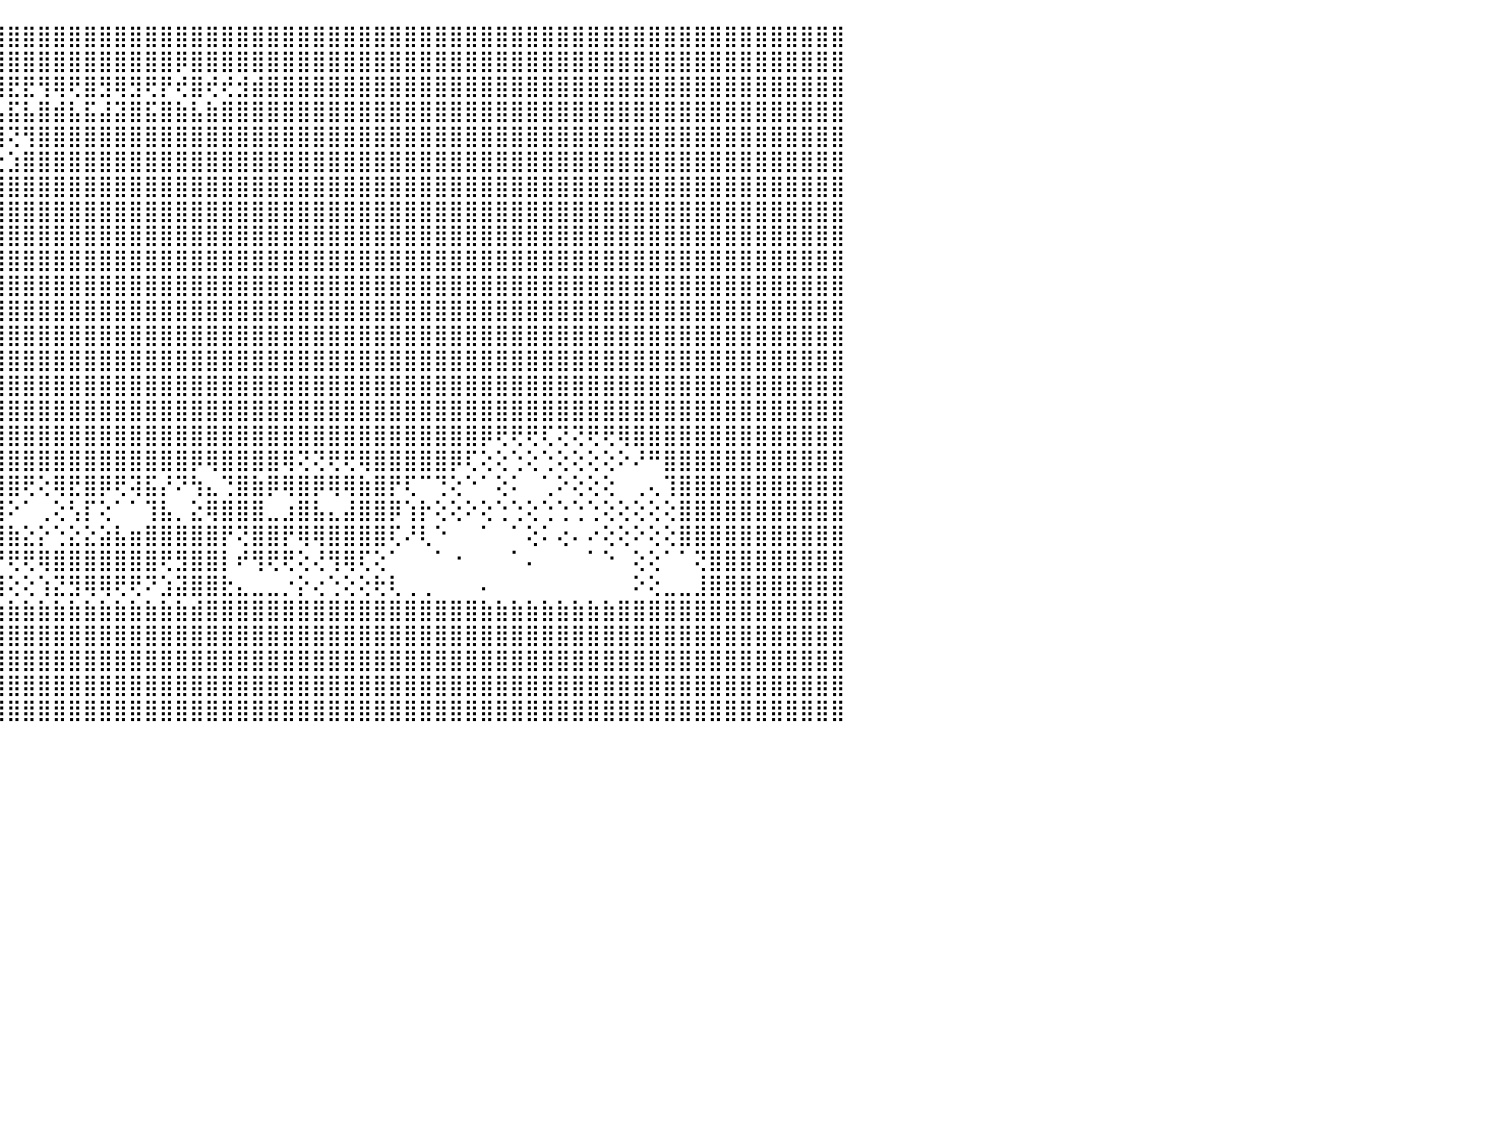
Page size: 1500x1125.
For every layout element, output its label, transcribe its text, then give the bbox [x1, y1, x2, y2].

text_box ⣿⣿⣿⣿⣿⣿⣿⣿⣿⣿⣿⣿⣿⣿⣿⣿⣿⣿⣿⣿⣿⣿⣿⣿⣿⣿⣿⣿⣿⣿⣿⣿⣿⣿⣿⣿⣿⣿⣿⣿⣿⣿⣿⣿⣿⣿⣿⣿⣿⣿⣿⣿⣿⣿⣿⣿⣿⣿⣿⣿⣿⣿⣿⣿⣿⣿⣿⣿⣿⣿⣿⣿⣿⣿⣿⣿⣿⣿⣿⣿⣿⣿⣿⣿⣿⣿⣿⣿⣿⣿⣿⣿⣿⣿⣿⣿⣿⣿⣿⣿⠀ ⣿⣿⣿⣿⣿⣿⣿⣿⣿⣿⣿⣿⣿⣿⣿⣿⣿⣿⣿⣿⣿⣿⣿⣿⣿⣿⣿⣿⣿⣿⣿⣿⣿⣿⣿⣿⣿⣿⣿⢿⣿⣿⣿⣿⣿⣿⣿⣿⣿⣿⣿⣿⣿⣿⣿⣿⡿⣿⣿⣿⣿⣿⣿⣿⣿⣿⣿⣿⣿⣿⣿⣿⣿⣿⣿⣿⣿⣿⣿⣿⣿⣿⣿⣿⣿⣿⣿⣿⣿⣿⣿⣿⣿⣿⣿⣿⣿⣿⣿⣿⠀ ⣿⣿⣿⣿⣿⣿⣟⣿⡿⢻⣿⢿⢿⣿⡟⡿⣿⢿⢟⡿⢿⣟⣟⢿⢿⢟⡻⡟⣟⡿⣿⣿⢿⡿⣿⡿⢞⣿⡾⢻⢺⢟⡞⣟⣿⣟⣟⢻⢿⢟⣿⣻⢿⣻⢟⡟⢞⣿⢞⢞⣺⣾⣿⣿⣿⣿⣿⣿⣿⣿⣿⣿⣿⣿⣿⣿⣿⣿⣿⣿⣿⣿⣿⣿⣿⣿⣿⣿⣿⣿⣿⣿⣿⣿⣿⣿⣿⣿⣿⣿⠀ ⣿⣿⣿⣿⣿⣿⣵⣿⣷⣾⣯⣮⣵⣷⣽⣵⣿⣽⣿⣯⣧⣿⣿⣿⣿⣾⣽⣷⣿⣵⣿⣽⣝⣫⣿⣷⢕⢻⢇⢝⢼⣾⣯⣾⣧⣯⣧⣿⣾⣧⣯⣼⣽⣿⣯⣿⣷⣧⣷⣿⣿⣿⣿⣿⣿⣿⣿⣿⣿⣿⣿⣿⣿⣿⣿⣿⣿⣿⣿⣿⣿⣿⣿⣿⣿⣿⣿⣿⣿⣿⣿⣿⣿⣿⣿⣿⣿⣿⣿⣿⠀ ⣿⣿⣿⣿⣿⣿⣿⣿⣿⣿⣿⣿⣿⣿⣿⣿⣿⣿⣿⣿⣿⣿⣿⣿⣿⣿⣿⣿⣿⣿⣿⣿⢝⢕⢿⣿⡕⢕⣵⡇⢜⣼⢝⢹⣿⢝⢻⣿⣿⣿⣿⣿⣿⣿⣿⣿⣿⣿⣿⣿⣿⣿⣿⣿⣿⣿⣿⣿⣿⣿⣿⣿⣿⣿⣿⣿⣿⣿⣿⣿⣿⣿⣿⣿⣿⣿⣿⣿⣿⣿⣿⣿⣿⣿⣿⣿⣿⣿⣿⣿⠀ ⣿⣿⣿⣿⣿⣿⣿⣿⣿⣿⣿⣿⣿⣿⣿⣿⣿⣿⣿⣿⣿⣿⣿⣿⣿⡿⢟⢻⢝⢻⡷⢕⢜⣕⢟⣿⣧⣵⣿⣧⣕⢇⢕⢞⢕⣱⣿⣿⣿⣿⣿⣿⣿⣿⣿⣿⣿⣿⣿⣿⣿⣿⣿⣿⣿⣿⣿⣿⣿⣿⣿⣿⣿⣿⣿⣿⣿⣿⣿⣿⣿⣿⣿⣿⣿⣿⣿⣿⣿⣿⣿⣿⣿⣿⣿⣿⣿⣿⣿⣿⠀ ⣿⣿⣿⣿⣿⣿⣿⣿⣿⣿⣿⣿⣿⣿⣿⣿⣿⣿⣿⣿⣿⣿⣿⣿⣿⢇⡵⢕⢕⣧⣜⣱⣼⣿⣿⣿⣿⣿⣿⣿⣿⣿⣧⣵⣾⣿⣿⣿⣿⣿⣿⣿⣿⣿⣿⣿⣿⣿⣿⣿⣿⣿⣿⣿⣿⣿⣿⣿⣿⣿⣿⣿⣿⣿⣿⣿⣿⣿⣿⣿⣿⣿⣿⣿⣿⣿⣿⣿⣿⣿⣿⣿⣿⣿⣿⣿⣿⣿⣿⣿⠀ ⣿⣿⣿⣿⣿⣿⣿⣿⣿⣿⣿⣿⣿⣿⣿⣿⣿⣿⣿⣿⣿⣿⣿⣿⣿⣧⣵⣕⣔⣜⣿⣿⣿⣿⣿⣿⣿⣿⣿⣿⣿⣿⣿⣿⣿⣿⣿⣿⣿⣿⣿⣿⣿⣿⣿⣿⣿⣿⣿⣿⣿⣿⣿⣿⣿⣿⣿⣿⣿⣿⣿⣿⣿⣿⣿⣿⣿⣿⣿⣿⣿⣿⣿⣿⣿⣿⣿⣿⣿⣿⣿⣿⣿⣿⣿⣿⣿⣿⣿⣿⠀ ⣿⣿⣿⣿⣿⣿⣿⣿⣿⣿⣿⣿⣿⣿⣿⣿⣿⣿⣿⣿⣿⣿⣿⣿⣿⣿⣿⣿⣿⣿⣿⣿⣿⣿⣿⣿⣿⣿⣿⣿⣿⣿⣿⣿⣿⣿⣿⣿⣿⣿⣿⣿⣿⣿⣿⣿⣿⣿⣿⣿⣿⣿⣿⣿⣿⣿⣿⣿⣿⣿⣿⣿⣿⣿⣿⣿⣿⣿⣿⣿⣿⣿⣿⣿⣿⣿⣿⣿⣿⣿⣿⣿⣿⣿⣿⣿⣿⣿⣿⣿⠀ ⣿⣿⣿⣿⣿⣿⣿⣿⣿⣿⣿⣿⣿⣿⣿⣿⣿⣿⣿⣿⣿⣿⣿⣿⣿⣿⣿⣿⣿⣿⣿⣿⣿⣿⣿⣿⣿⣿⣿⣿⣿⣿⣿⣿⣿⣿⣿⣿⣿⣿⣿⣿⣿⣿⣿⣿⣿⣿⣿⣿⣿⣿⣿⣿⣿⣿⣿⣿⣿⣿⣿⣿⣿⣿⣿⣿⣿⣿⣿⣿⣿⣿⣿⣿⣿⣿⣿⣿⣿⣿⣿⣿⣿⣿⣿⣿⣿⣿⣿⣿⠀ ⣿⣿⣿⣿⣿⣿⣿⣿⣿⣿⣿⣿⣿⣿⣿⣿⣿⣿⣿⣿⣿⣿⣿⣿⣿⣿⣿⣿⣿⣿⣿⣿⣿⣿⣿⣿⣿⣿⣿⣿⣿⣿⣿⣿⣿⣿⣿⣿⣿⣿⣿⣿⣿⣿⣿⣿⣿⣿⣿⣿⣿⣿⣿⣿⣿⣿⣿⣿⣿⣿⣿⣿⣿⣿⣿⣿⣿⣿⣿⣿⣿⣿⣿⣿⣿⣿⣿⣿⣿⣿⣿⣿⣿⣿⣿⣿⣿⣿⣿⣿⠀ ⣿⣿⣿⣿⣿⣿⣿⣿⣿⣿⣿⣿⣿⣿⣿⣿⣿⣿⣿⣿⣿⣿⣿⣿⣿⣿⣿⣿⣿⣿⣿⣿⣿⣿⣿⣿⣿⣿⣿⣿⣿⣿⣿⣿⣿⣿⣿⣿⣿⣿⣿⣿⣿⣿⣿⣿⣿⣿⣿⣿⣿⣿⣿⣿⣿⣿⣿⣿⣿⣿⣿⣿⣿⣿⣿⣿⣿⣿⣿⣿⣿⣿⣿⣿⣿⣿⣿⣿⣿⣿⣿⣿⣿⣿⣿⣿⣿⣿⣿⣿⠀ ⣿⣿⣿⣿⣿⣿⣿⣿⣿⣿⣿⣿⣿⣿⣿⣿⣿⣿⣿⣿⣿⣿⣿⣿⣿⣿⣿⣿⣿⣿⣿⣿⣿⣿⣿⣿⣿⣿⣿⣿⣿⣿⣿⣿⣿⣿⣿⣿⣿⣿⣿⣿⣿⣿⣿⣿⣿⣿⣿⣿⣿⣿⣿⣿⣿⣿⣿⣿⣿⣿⣿⣿⣿⣿⣿⣿⣿⣿⣿⣿⣿⣿⣿⣿⣿⣿⣿⣿⣿⣿⣿⣿⣿⣿⣿⣿⣿⣿⣿⣿⠀ ⣿⣿⣿⣿⣿⣿⣿⣿⣿⣿⣿⣿⣿⣿⣿⣿⣿⣿⣿⣿⣿⣿⣿⣿⣿⣿⣿⣿⣿⣿⣿⣿⣿⣿⣿⣿⣿⣿⣿⣿⣿⣿⣿⣿⣿⣿⣿⣿⣿⣿⣿⣿⣿⣿⣿⣿⣿⣿⣿⣿⣿⣿⣿⣿⣿⣿⣿⣿⣿⣿⣿⣿⣿⣿⣿⣿⣿⣿⣿⣿⣿⣿⣿⣿⣿⣿⣿⣿⣿⣿⣿⣿⣿⣿⣿⣿⣿⣿⣿⣿⠀ ⣿⣿⣿⣿⣿⣿⣿⣿⣿⣿⣿⣿⣿⣿⣿⣿⣿⣿⣿⣿⣿⣿⣿⣿⣿⣿⣿⣿⣿⣿⣿⣿⣿⣿⣿⣿⣿⣿⣿⣿⣿⣿⣿⣿⣿⣿⣿⣿⣿⣿⣿⣿⣿⣿⣿⣿⣿⣿⣿⣿⣿⣿⣿⣿⣿⣿⣿⣿⣿⣿⣿⣿⣿⣿⣿⣿⣿⣿⣿⣿⣿⣿⣿⣿⣿⣿⣿⣿⣿⣿⣿⣿⣿⣿⣿⣿⣿⣿⣿⣿⠀ ⣿⣿⣿⣿⣿⣿⣿⣿⣿⣿⣿⣿⣿⣿⣿⣿⣿⣿⣿⣿⣿⣿⣿⣿⣿⣿⣿⣿⣿⣿⣿⣿⣿⣿⣿⣿⣿⣿⣿⣿⣿⣿⣿⣿⣿⣿⣿⣿⣿⣿⣿⣿⣿⣿⣿⣿⣿⣿⣿⣿⣿⣿⣿⣿⣿⣿⣿⣿⣿⣿⣿⣿⣿⣿⣿⣿⣿⣿⣿⣿⣿⣿⣿⣿⣿⣿⣿⣿⣿⣿⣿⣿⣿⣿⣿⣿⣿⣿⣿⣿⠀ ⣿⣿⣿⣿⣿⣿⣿⣿⣿⣿⣿⣿⣿⣿⣿⣿⣿⣿⣿⣿⣿⣿⣿⣿⣿⣿⣿⣿⣿⣿⡿⢟⢟⢟⢟⢟⢟⢟⢿⣿⣿⣿⣿⣿⣿⣿⣿⣿⣿⣿⣿⣿⣿⣿⣿⣿⣿⣿⣿⣿⣿⣿⣿⣿⣿⣿⣿⣿⣿⣿⣿⣿⣿⣿⣿⣿⡿⢟⢟⢟⢏⢝⢝⢟⢟⢿⣿⣿⣿⣿⣿⣿⣿⣿⣿⣿⣿⣿⣿⣿⠀ ⣿⣿⣿⣿⣿⣿⣿⣿⣿⣿⣿⠋⠙⠙⢛⣿⣿⣿⣿⣿⣿⣿⣯⡍⢁⣹⣿⣿⡿⢯⣷⣵⣵⣷⣾⣿⣿⣿⣷⡜⣿⣿⣿⣿⣿⣿⣿⣿⣿⣿⣿⣿⣿⣿⣿⣿⣿⡿⢿⣿⣿⣿⣿⢿⢝⢝⢟⢟⢿⣿⣿⣿⣿⣿⡿⢏⢕⢕⢑⢕⢑⢕⢕⢕⢕⠕⠜⠛⣿⣿⣿⣿⣿⣿⣿⣿⣿⣿⣿⣿⠀ ⣿⣿⣿⣿⣿⣿⣿⣿⣿⣿⣿⣶⣦⣴⣾⣿⣿⣿⠙⠙⣿⣏⠉⢻⣿⣿⣿⣏⢕⠘⠉⢕⢟⢟⠝⢝⢝⢝⠝⠟⢜⢿⣻⣿⣿⣿⢟⢕⢿⣟⣿⡿⢟⢽⣯⡜⠝⢳⣄⢙⣿⣷⡿⢿⣿⡿⢿⢿⣷⣿⡟⢏⠉⢙⢕⠑⠁⢕⠅⠀⢁⠕⢕⢕⢕⠀⢀⢄⢹⣿⣿⣿⣿⣿⣿⣿⣿⣿⣿⣿⠀ ⣿⣿⣿⣿⣿⣿⣿⣿⣿⣿⣿⣿⣿⣿⣿⣿⣿⣿⣷⣾⣿⣿⣷⣿⣿⣿⣿⡟⠑⠀⠀⠕⠕⠁⠀⠀⢐⠐⠀⠀⠕⢜⢸⣿⣿⠕⠁⢀⢕⢣⡏⢕⠁⠁⢹⣧⡀⣕⢿⣿⣿⣿⣀⣰⣿⣧⣄⣼⣿⣿⡿⢱⡗⢕⢕⠕⢕⢑⢑⢕⢑⢑⢑⢑⢕⢕⢕⢕⢕⣿⣿⣿⣿⣿⣿⣿⣿⣿⣿⣿⠀ ⣿⣿⣿⣿⣿⣿⣿⣿⣿⣿⣿⣿⣿⣿⣿⣿⣿⣿⣿⣇⢝⢏⣿⣿⣿⢿⣿⡷⠀⠀⠀⠀⠁⠀⠀⠀⠀⠀⠀⢠⣦⡼⢔⢿⣿⣷⣕⡕⢑⣕⣕⣵⣧⣶⣿⣿⣿⣿⣿⡟⢝⣿⣿⡟⢿⢿⣿⣿⣿⣿⢏⠜⢇⠑⠀⠀⠁⠀⠁⢕⠅⢔⠄⠔⢕⢕⠕⢕⢕⣿⣿⣿⣿⣿⣿⣿⣿⣿⣿⣿⠀ ⣿⣿⣿⣿⣿⣿⣿⣿⣿⢇⢜⢿⣿⢝⢟⢿⢟⢟⢏⢕⢜⢝⢍⢏⢕⢕⣿⢕⢕⢔⠀⠀⠀⠀⠀⠀⠀⠀⠀⠜⢟⢕⢕⣸⡟⢟⢟⢿⣿⣿⣿⣿⣿⣿⣿⢟⣻⣿⣿⡇⠞⢻⢟⢟⢕⢜⢻⢿⢏⢕⠁⠀⠀⠁⠐⠀⠀⠀⠁⠄⠀⠀⠀⠁⠑⠀⢕⢕⠁⠁⢝⣿⣿⣿⣿⣿⣿⣿⣿⣿⠀ ⣿⣿⣿⣿⣿⣿⣿⣿⣿⣇⣕⣼⣝⢕⢕⢔⢅⠄⠅⢑⢕⢳⢄⢀⠕⣼⣟⣇⣕⡑⢀⢐⢂⢂⢐⢀⢐⢂⢀⢀⢀⢼⢿⣿⣿⢕⢕⢱⣝⣻⢿⢿⢟⢟⠝⣱⣽⣿⣿⣗⣄⣀⣀⡐⡕⢔⢑⢕⢕⢗⢇⢀⢀⠀⠀⠀⠄⠀⠀⠀⠀⠀⠀⠀⠀⠀⠕⢕⣀⣀⣸⣿⣿⣿⣿⣿⣿⣿⣿⣿⠀ ⣿⣿⣿⣿⣿⣿⣿⣿⣿⣿⣿⣿⣿⣿⣿⣿⣿⣿⣿⣿⣿⣿⣿⣿⣿⣿⣿⣿⣿⣿⣿⣿⣿⣿⣿⣿⣿⣿⣿⣿⣿⣿⣿⣿⣷⣷⣷⣷⣷⣷⣷⣷⣷⣷⣷⣷⣷⣾⣿⣿⣿⣿⣿⣿⣿⣿⣿⣿⣿⣿⣿⣿⣿⣿⣿⣿⣷⣷⣷⣷⣷⣷⣷⣷⣷⣿⣿⣿⣿⣿⣿⣿⣿⣿⣿⣿⣿⣿⣿⣿⠀ ⣿⣿⣿⣿⣿⣿⣿⣿⣿⣿⣿⣿⣿⣿⣿⣿⣿⣿⣿⣿⣿⣿⣿⣿⣿⣿⣿⣿⣿⣿⣿⣿⣿⣿⣿⣿⣿⣿⣿⣿⣿⣿⣿⣿⣿⣿⣿⣿⣿⣿⣿⣿⣿⣿⣿⣿⣿⣿⣿⣿⣿⣿⣿⣿⣿⣿⣿⣿⣿⣿⣿⣿⣿⣿⣿⣿⣿⣿⣿⣿⣿⣿⣿⣿⣿⣿⣿⣿⣿⣿⣿⣿⣿⣿⣿⣿⣿⣿⣿⣿⠀ ⣿⣿⣿⣿⣿⣿⣿⣿⣿⣿⣿⣿⣿⣿⣿⣿⣿⣿⣿⣿⣿⣿⣿⣿⣿⣿⣿⣿⣿⣿⣿⣿⣿⣿⣿⣿⣿⣿⣿⣿⣿⣿⣿⣿⣿⣿⣿⣿⣿⣿⣿⣿⣿⣿⣿⣿⣿⣿⣿⣿⣿⣿⣿⣿⣿⣿⣿⣿⣿⣿⣿⣿⣿⣿⣿⣿⣿⣿⣿⣿⣿⣿⣿⣿⣿⣿⣿⣿⣿⣿⣿⣿⣿⣿⣿⣿⣿⣿⣿⣿⠀ ⣿⣿⣿⣿⣿⣿⣿⣿⣿⣿⣿⣿⣿⣿⣿⣿⣿⣿⣿⣿⣿⣿⣿⣿⣿⣿⣿⣿⣿⣿⣿⣿⣿⣿⣿⣿⣿⣿⣿⣿⣿⣿⣿⣿⣿⣿⣿⣿⣿⣿⣿⣿⣿⣿⣿⣿⣿⣿⣿⣿⣿⣿⣿⣿⣿⣿⣿⣿⣿⣿⣿⣿⣿⣿⣿⣿⣿⣿⣿⣿⣿⣿⣿⣿⣿⣿⣿⣿⣿⣿⣿⣿⣿⣿⣿⣿⣿⣿⣿⣿⠀ ⢻⢿⢿⢿⢿⢿⢿⢿⢿⢿⢿⢿⢿⠿⠿⢿⢿⢿⢿⢿⣿⣿⣿⣿⣿⣿⣿⣿⣿⣿⣿⣿⣿⣿⣿⣿⣿⣿⣿⣿⣿⣿⣿⣿⣿⣿⣿⣿⣿⣿⣿⣿⣿⣿⣿⣿⣿⣿⣿⣿⣿⣿⣿⣿⣿⣿⣿⣿⣿⣿⣿⣿⣿⣿⣿⣿⣿⣿⣿⣿⣿⣿⣿⣿⣿⣿⣿⣿⣿⣿⣿⣿⣿⣿⣿⣿⣿⣿⣿⣿⠀ ⠀⠀⠀⠀⠀⠀⠀⠀⠀⠀⠀⠀⠀⠀⠀⠀⠀⠀⠀⠀⠀⠀⠀⠀⠀⠀⠀⠀⠀⠀⠀⠀⠀⠀⠀⠀⠀⠀⠀⠀⠀⠀⠀⠀⠀⠀⠀⠀⠀⠀⠀⠀⠀⠀⠀⠀⠀⠀⠀⠀⠀⠀⠀⠀⠀⠀⠀⠀⠀⠀⠀⠀⠀⠀⠀⠀⠀⠀⠀⠀⠀⠀⠀⠀⠀⠀⠀⠀⠀⠀⠀⠀⠀⠀⠀⠀⠀⠀⠀⠀⠀ [0, 14, 875, 780]
